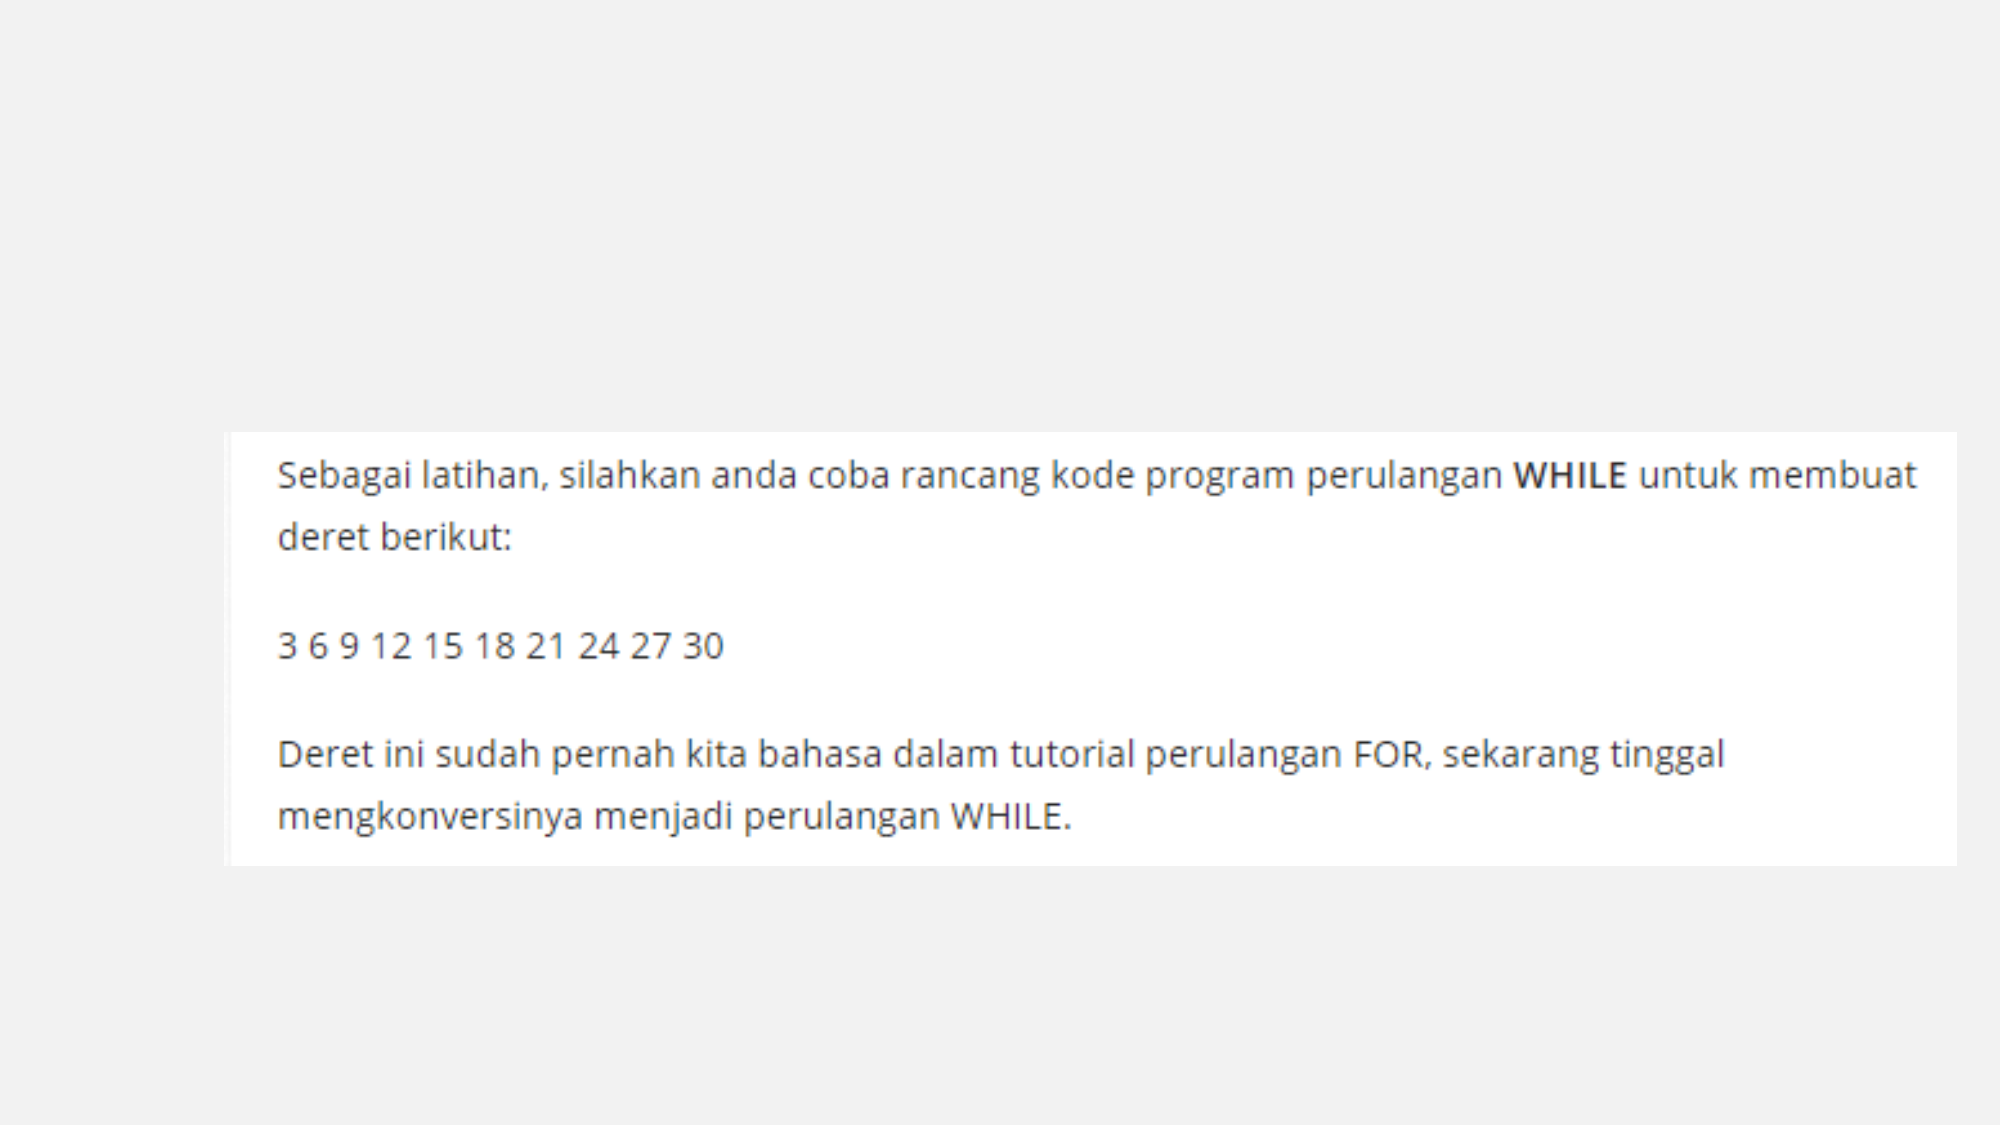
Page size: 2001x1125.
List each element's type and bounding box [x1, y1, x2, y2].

picture [224, 432, 1957, 866]
